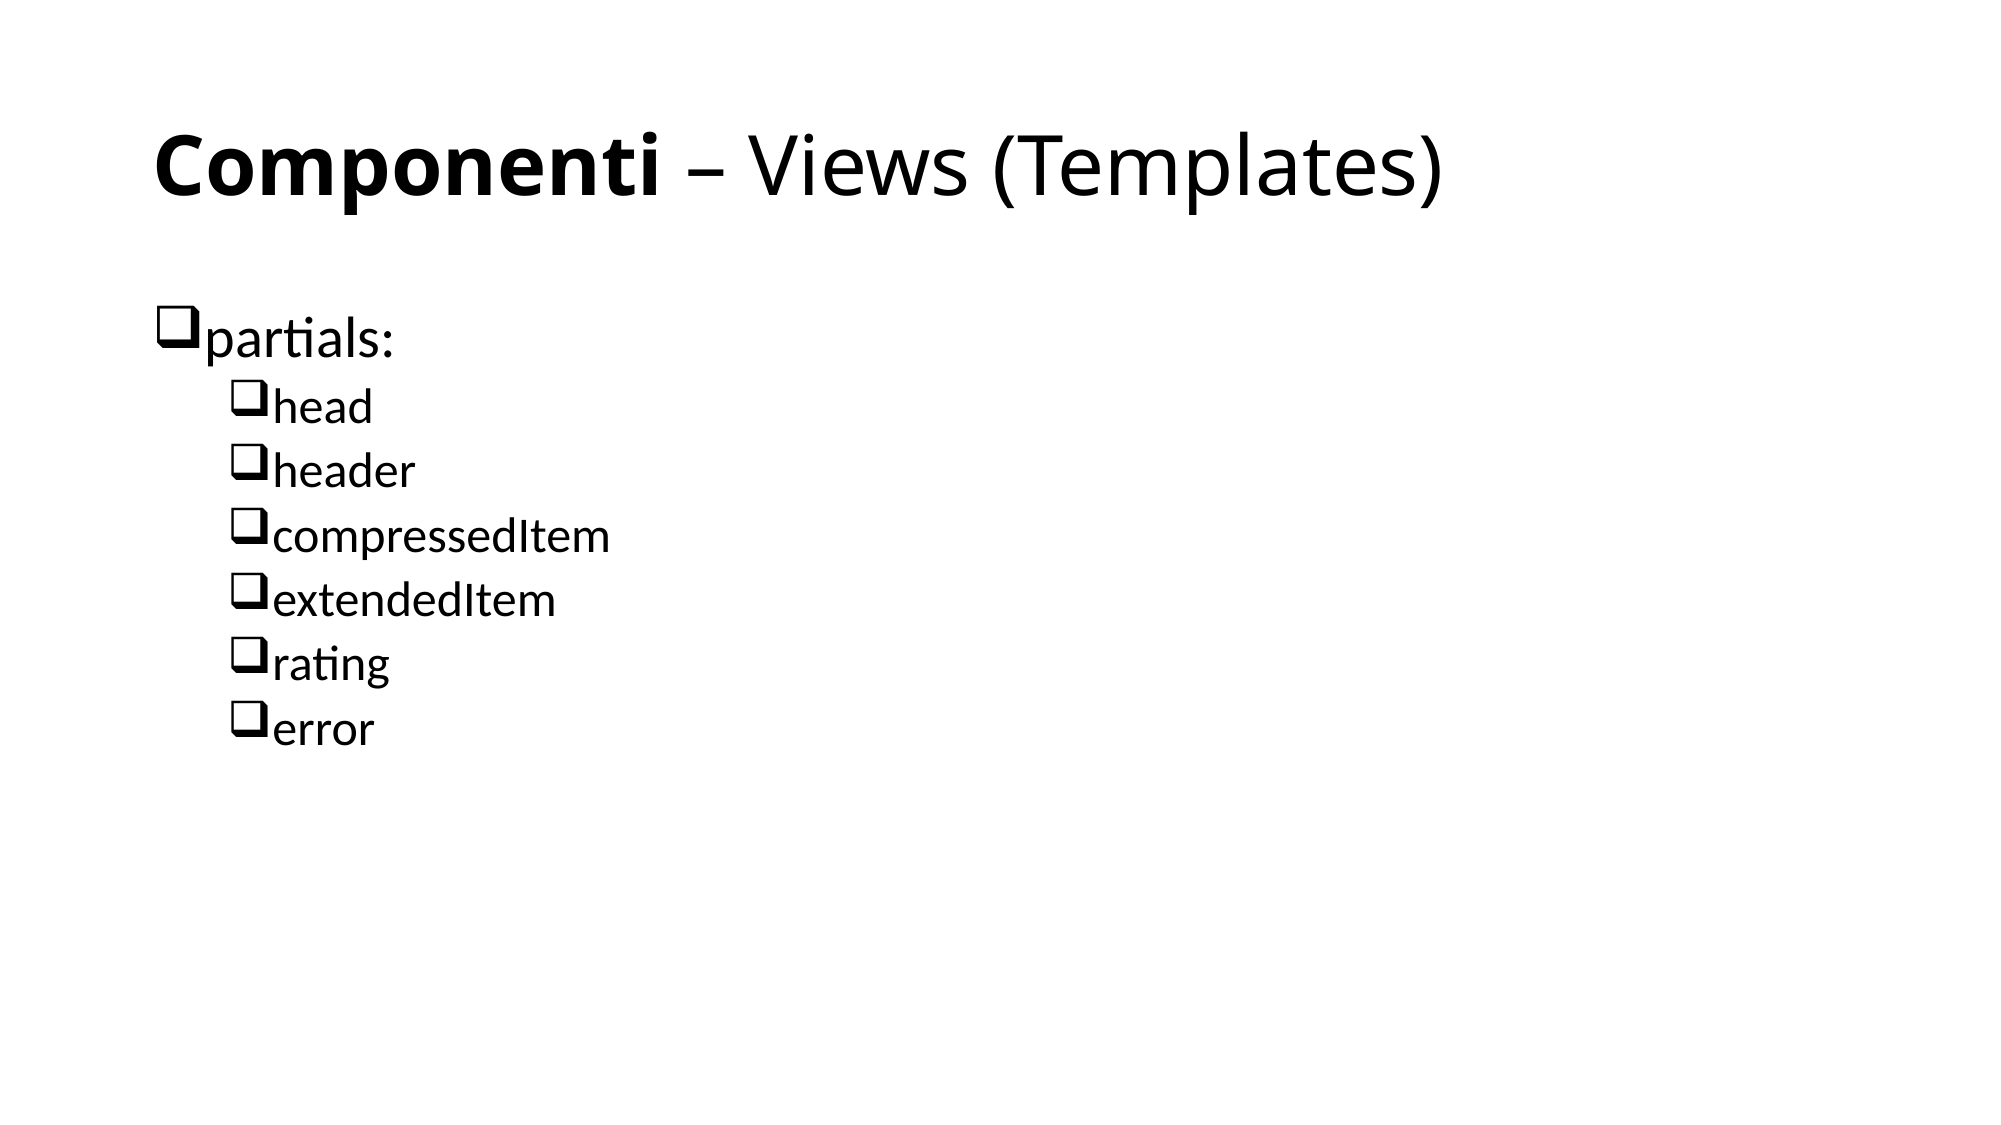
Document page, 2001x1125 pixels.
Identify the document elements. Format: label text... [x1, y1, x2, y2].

list partials: head header compressedItem extendedItem rating error [137, 299, 1863, 1014]
title Componenti – Views (Templates) [137, 59, 1863, 278]
